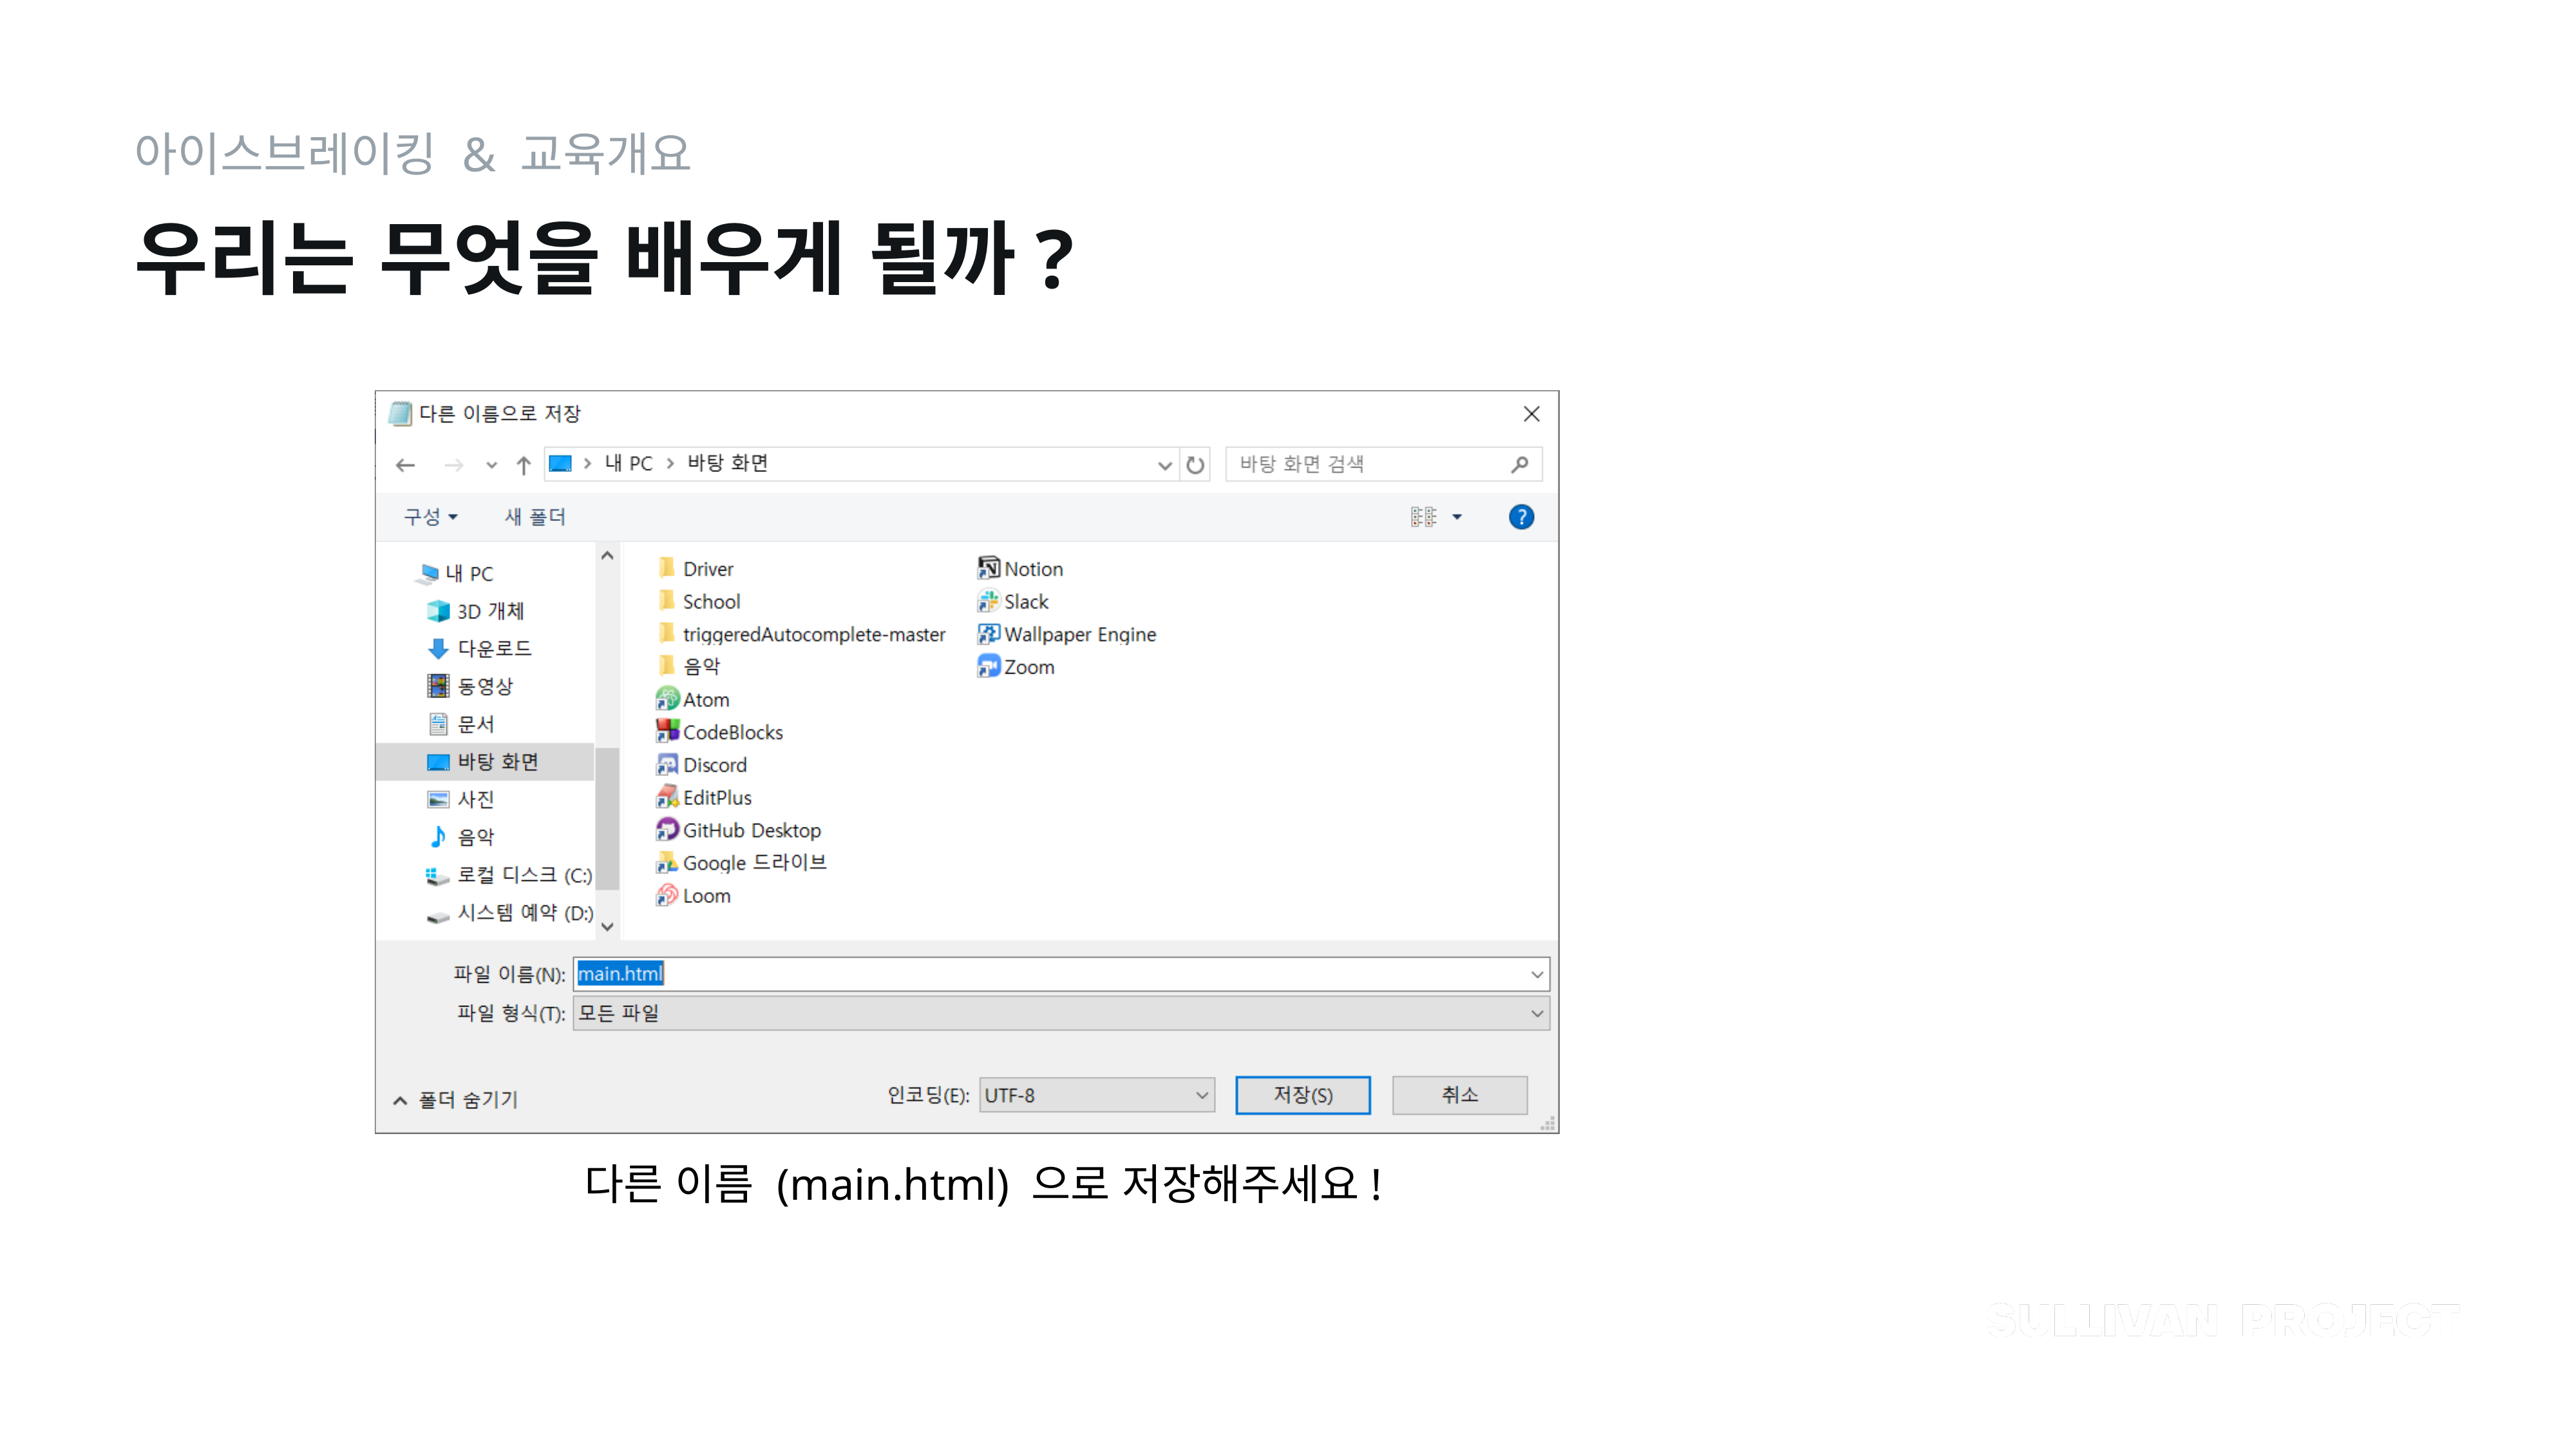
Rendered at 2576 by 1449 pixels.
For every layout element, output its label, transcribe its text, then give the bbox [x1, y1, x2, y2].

text_box 아이스브레이킹 & 교육개요 [129, 119, 893, 187]
text_box 우리는 무엇을 배우게 될까? [129, 202, 1242, 310]
picture [375, 390, 1560, 1134]
text_box 다른 이름 (main.html) 으로 저장해주세요! [578, 1151, 1802, 1214]
picture [1987, 1297, 2465, 1338]
